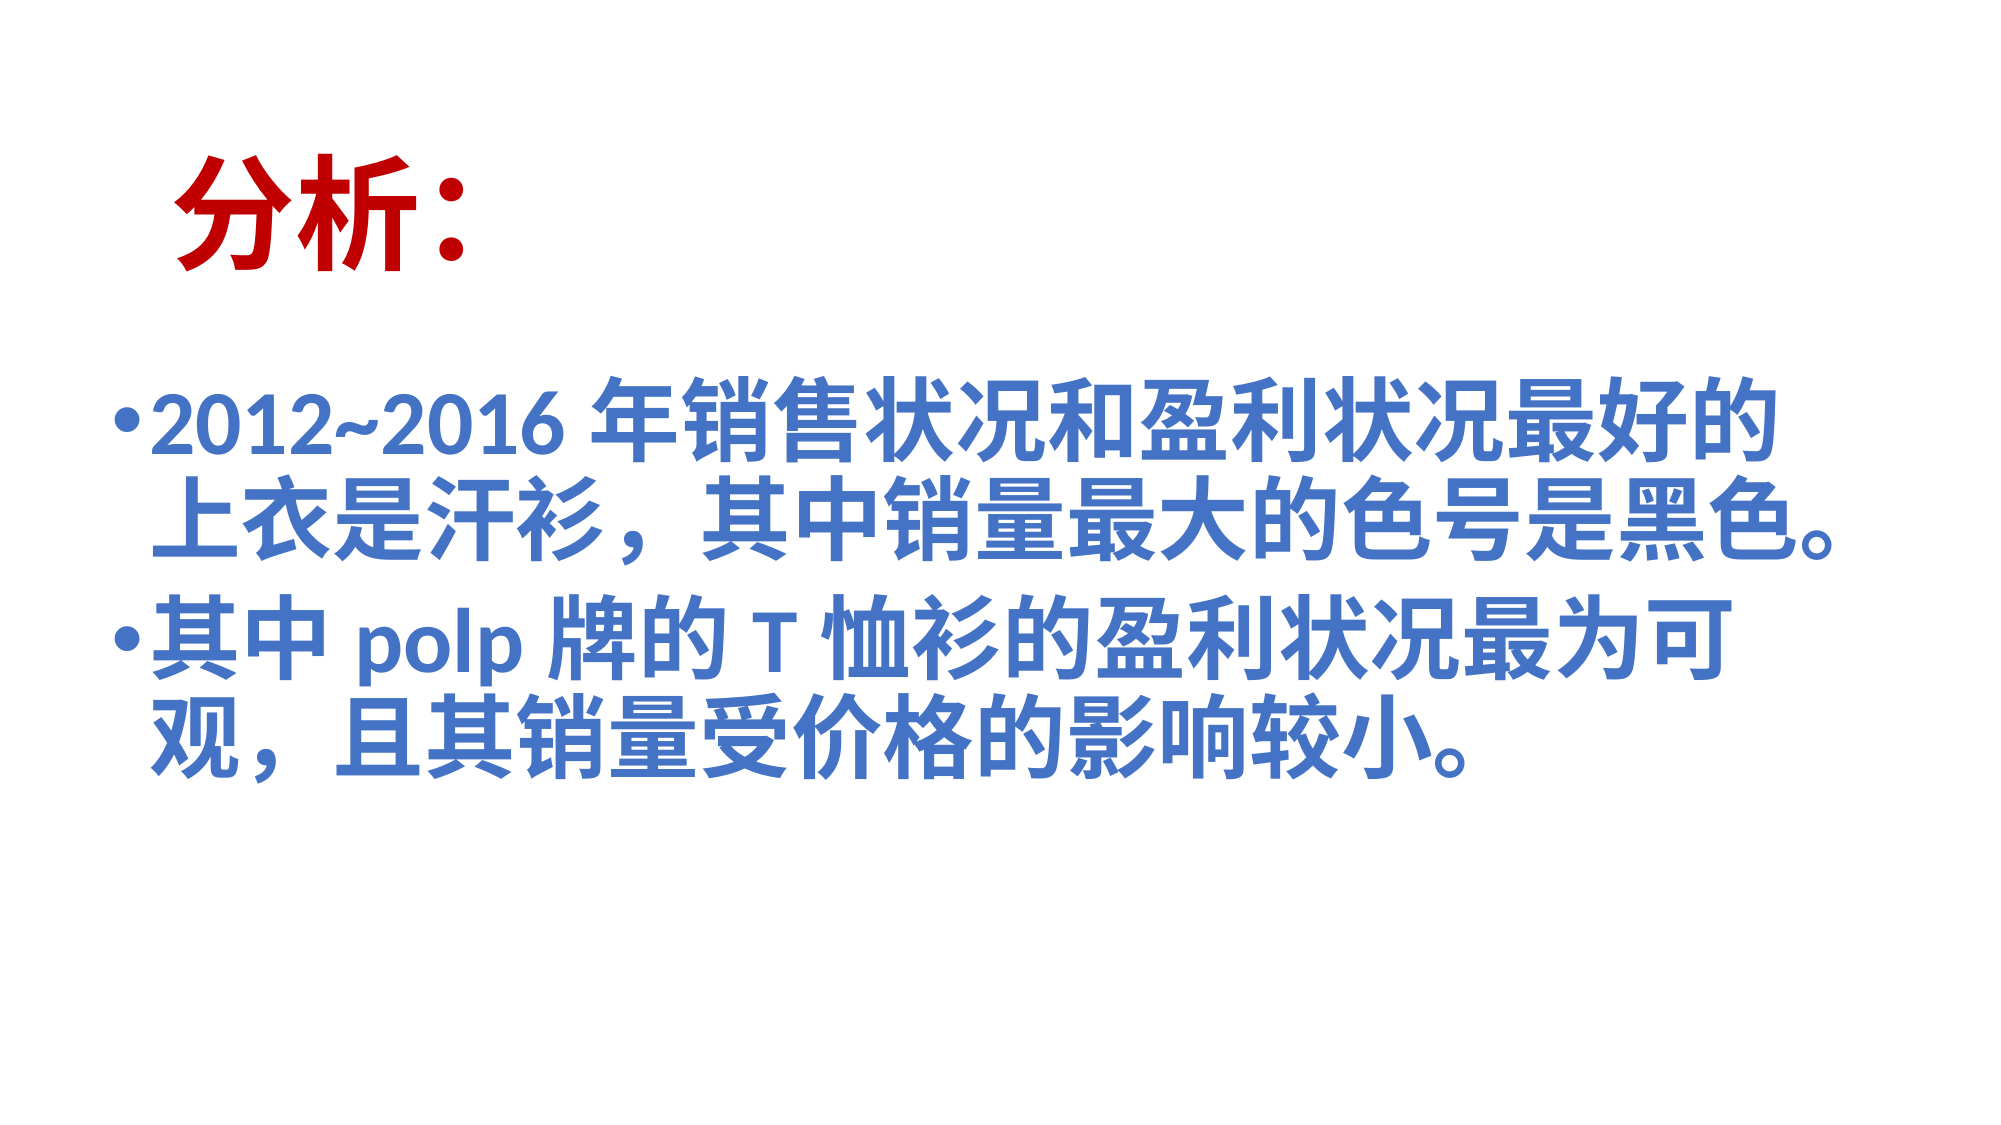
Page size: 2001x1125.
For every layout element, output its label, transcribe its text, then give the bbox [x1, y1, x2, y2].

title 分析： [155, 111, 1881, 330]
list 2012~2016年销售状况和盈利状况最好的上衣是汗衫，其中销量最大的色号是黑色。 其中polp牌的T恤衫的盈利状况最为可观，且其销量受价格的影响较小。 [96, 276, 1822, 991]
